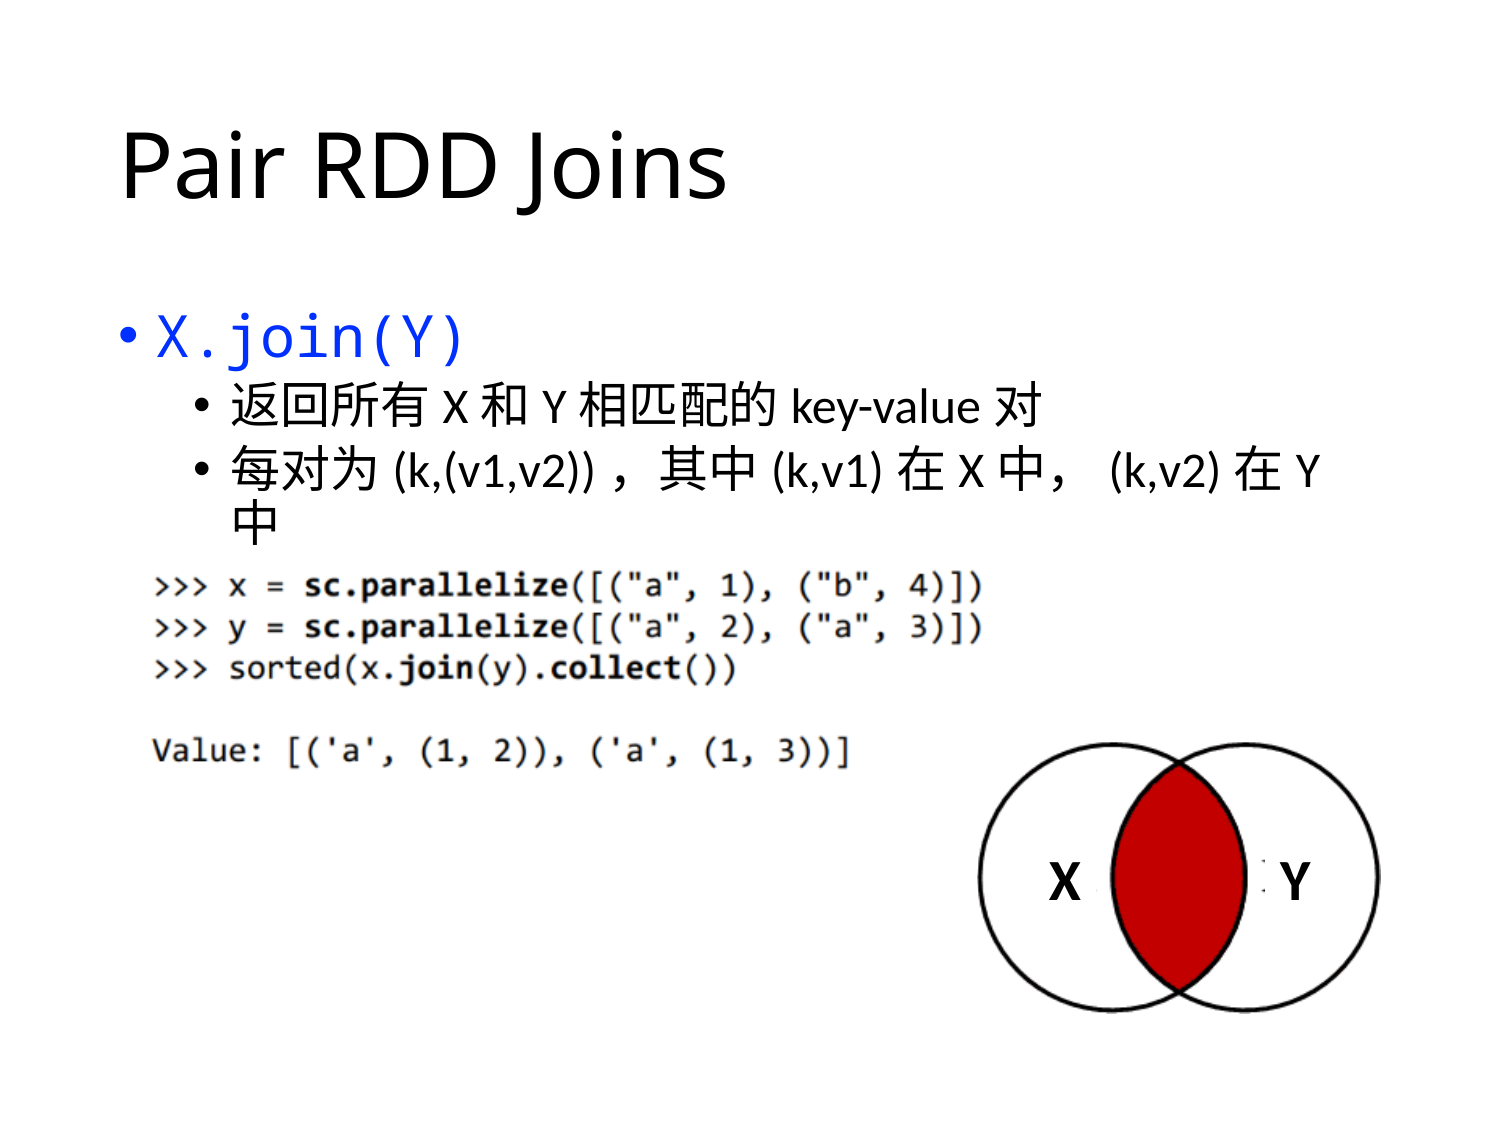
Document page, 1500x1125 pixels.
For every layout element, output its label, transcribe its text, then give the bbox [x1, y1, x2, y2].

title Pair RDD Joins [103, 59, 1397, 278]
picture [131, 550, 1381, 1014]
list X.join(Y) 返回所有X和Y相匹配的key-value对 每对为(k,(v1,v2))，其中(k,v1)在X中，(k,v2)在Y中 [103, 299, 1397, 1014]
